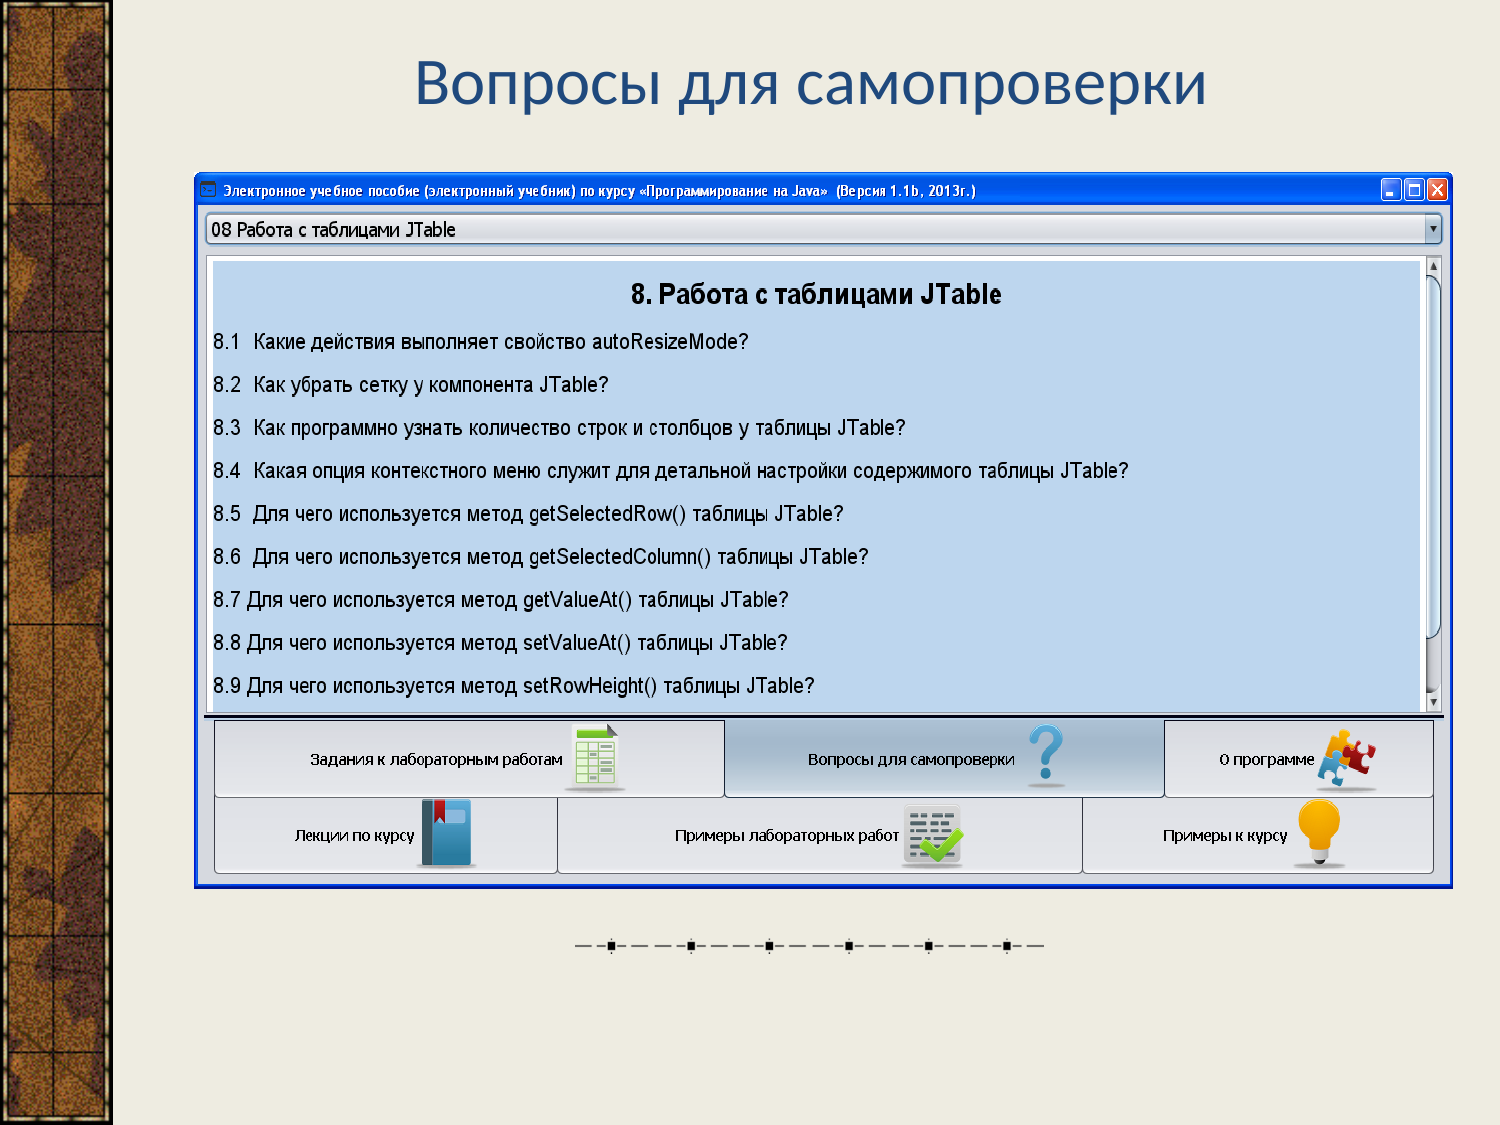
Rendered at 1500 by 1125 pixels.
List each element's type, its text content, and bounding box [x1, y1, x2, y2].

text_box Вопросы для самопроверки [123, 30, 1500, 161]
text_box [182, 161, 1412, 326]
picture [194, 172, 1453, 889]
picture [0, 0, 113, 1125]
picture [575, 937, 1044, 954]
